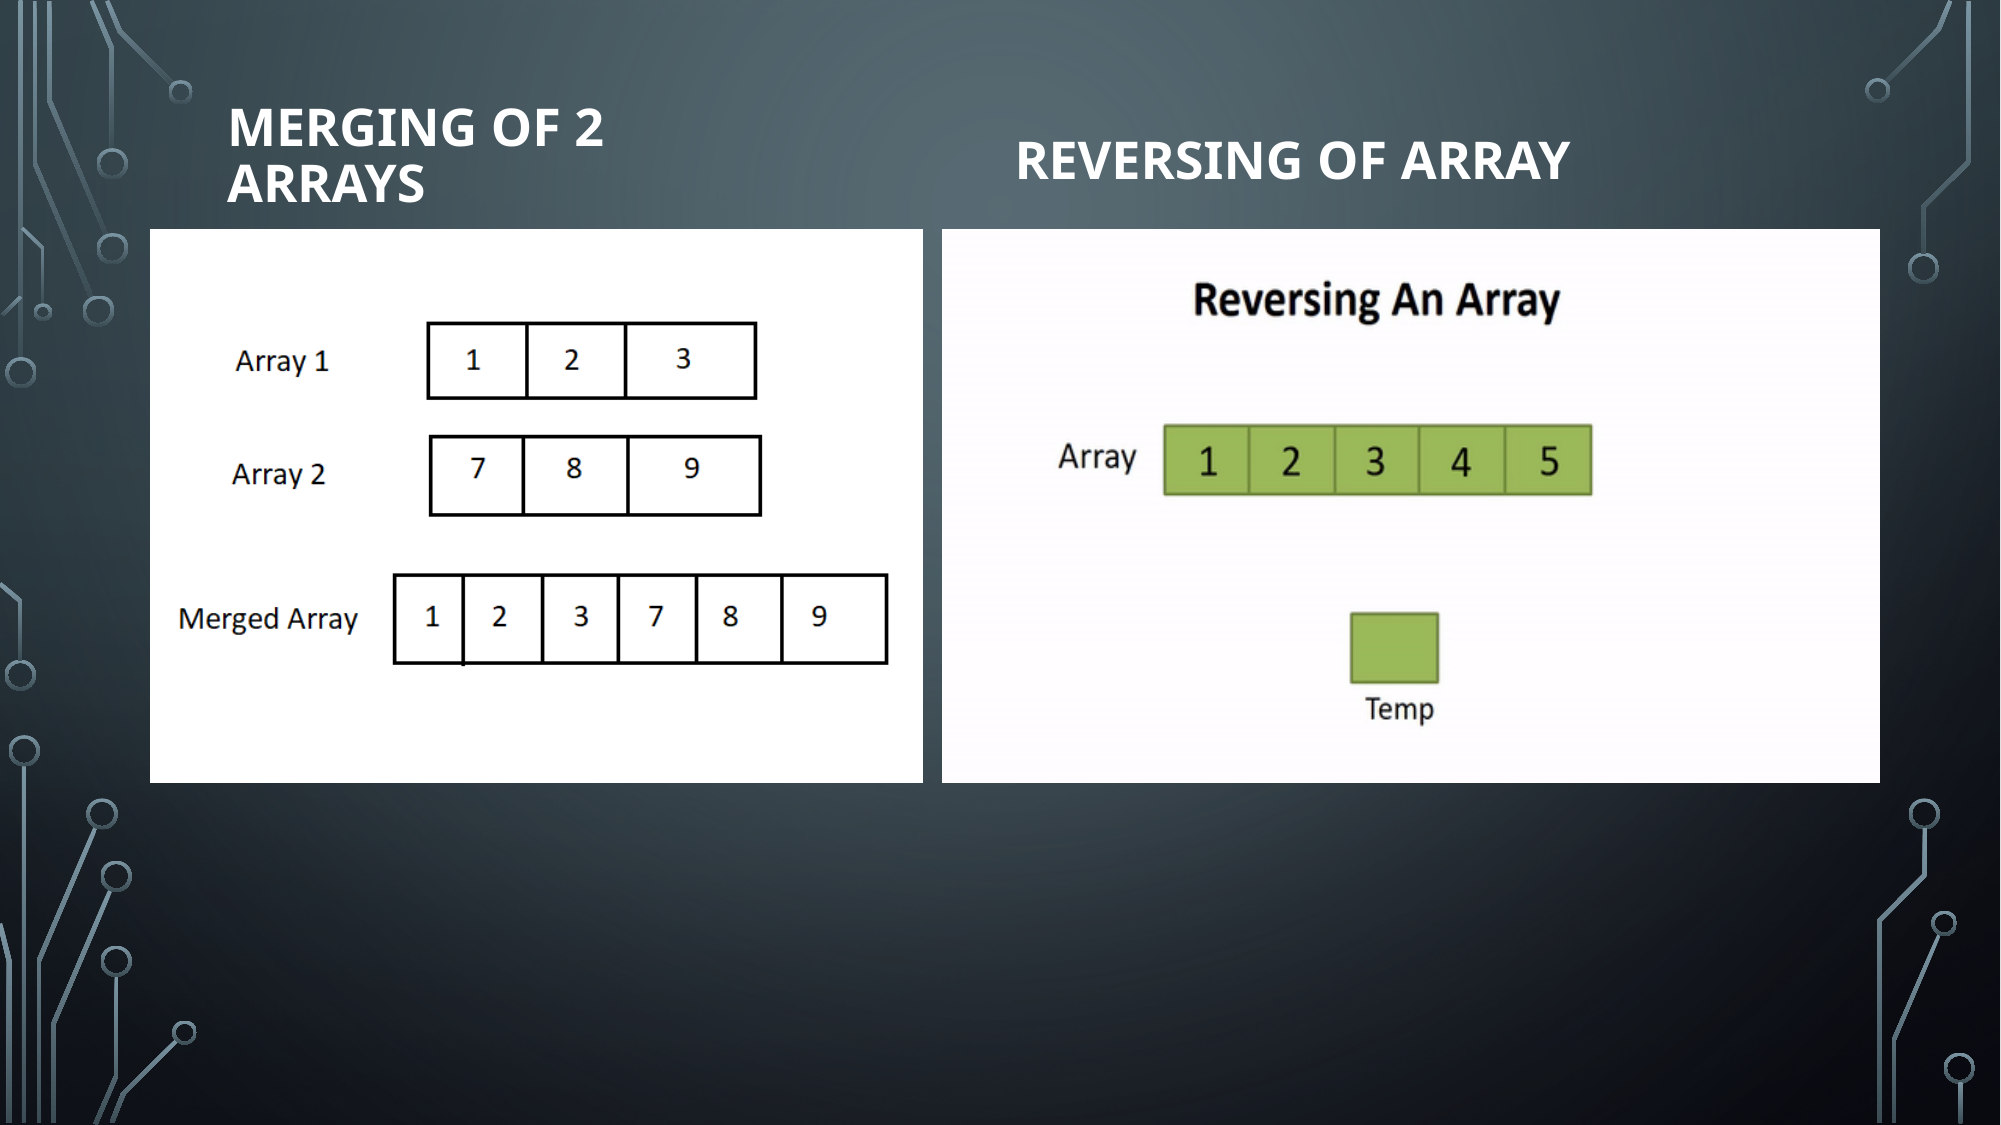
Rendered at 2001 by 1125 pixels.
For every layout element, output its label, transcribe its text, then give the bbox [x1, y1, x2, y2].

picture [941, 229, 1880, 783]
title MERGING OF 2 ARRAYS [212, 106, 817, 209]
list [149, 229, 924, 783]
text_box REVERSING OF ARRAY [999, 119, 1605, 197]
